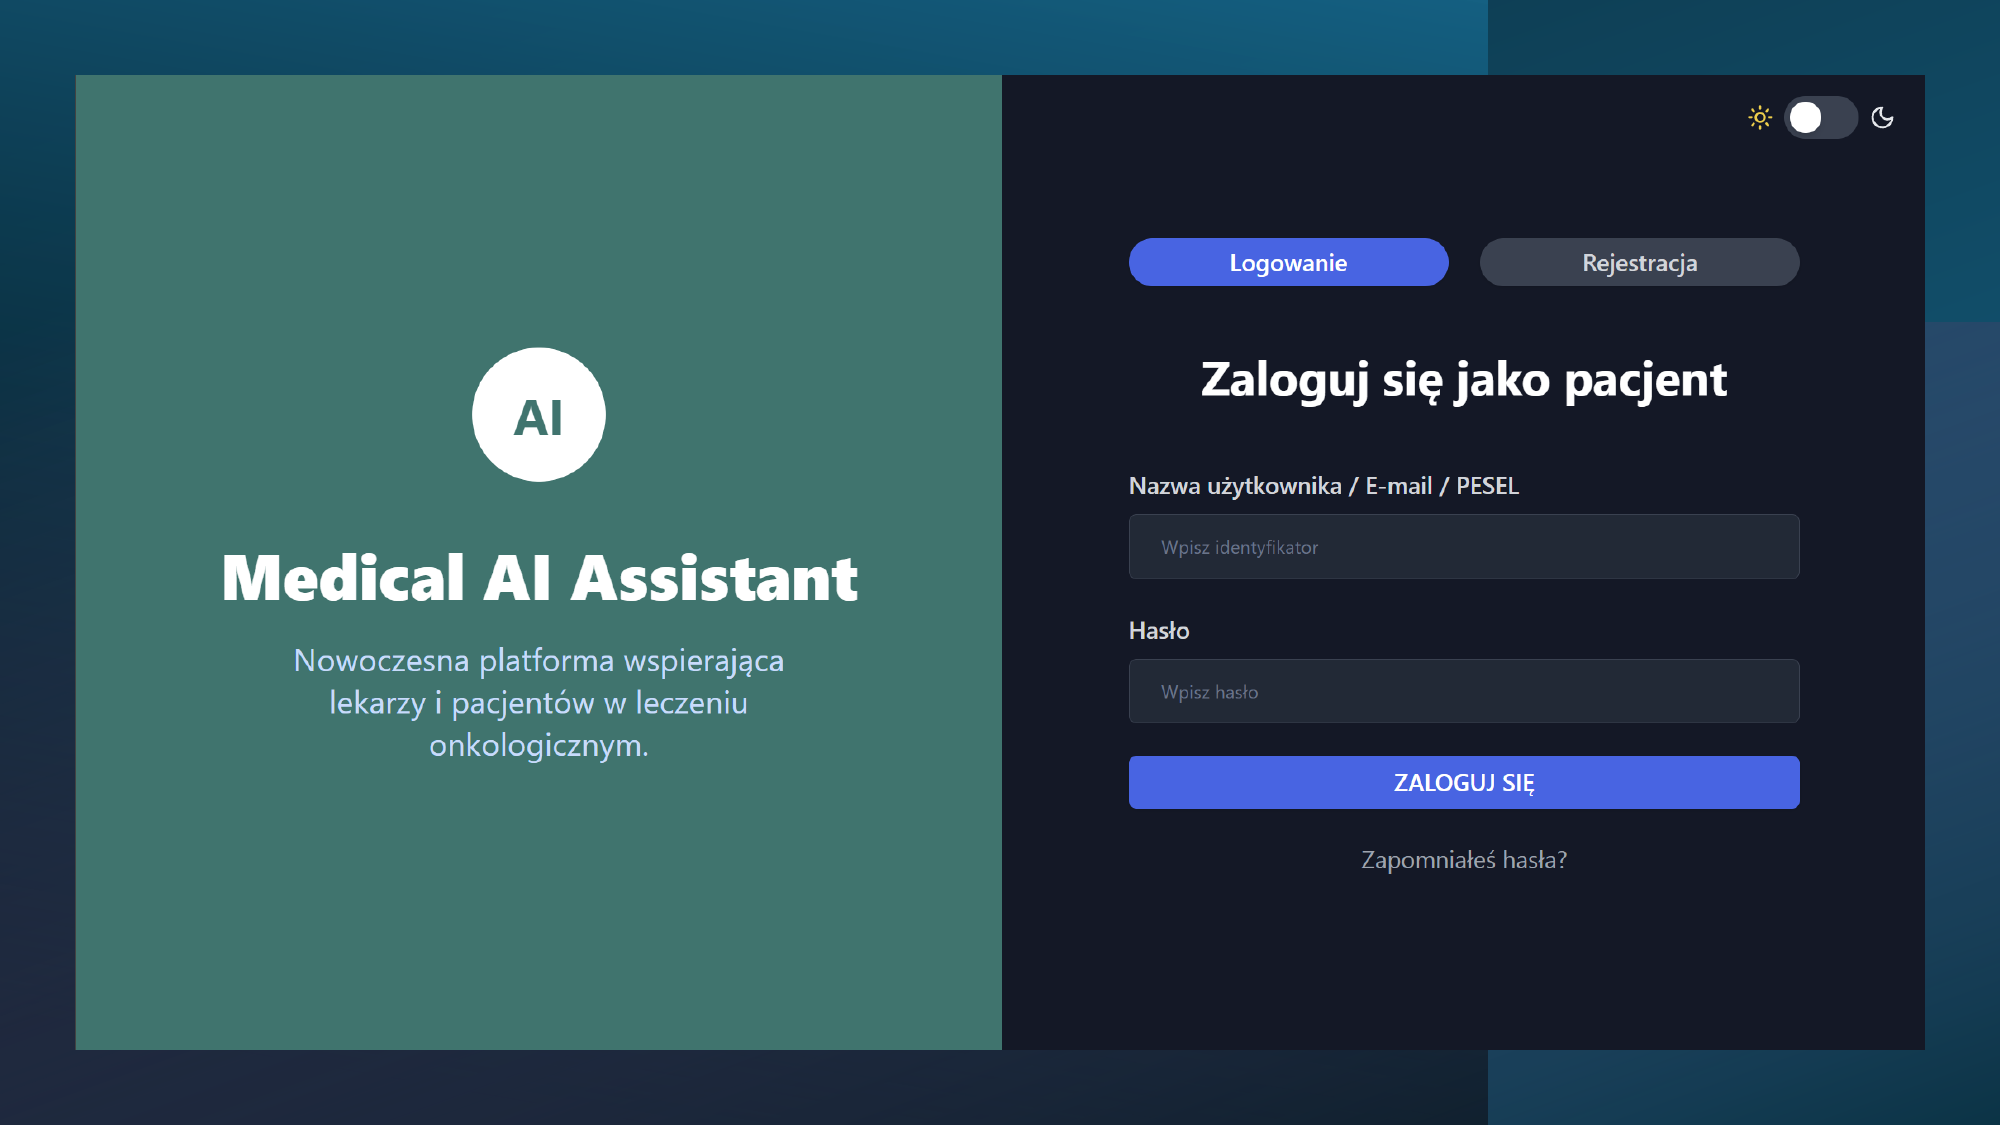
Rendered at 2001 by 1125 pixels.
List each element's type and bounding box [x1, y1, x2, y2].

text_box [0, 321, 2000, 1125]
picture [74, 74, 1926, 1051]
text_box [0, 0, 1489, 321]
text_box [1489, 0, 2000, 321]
